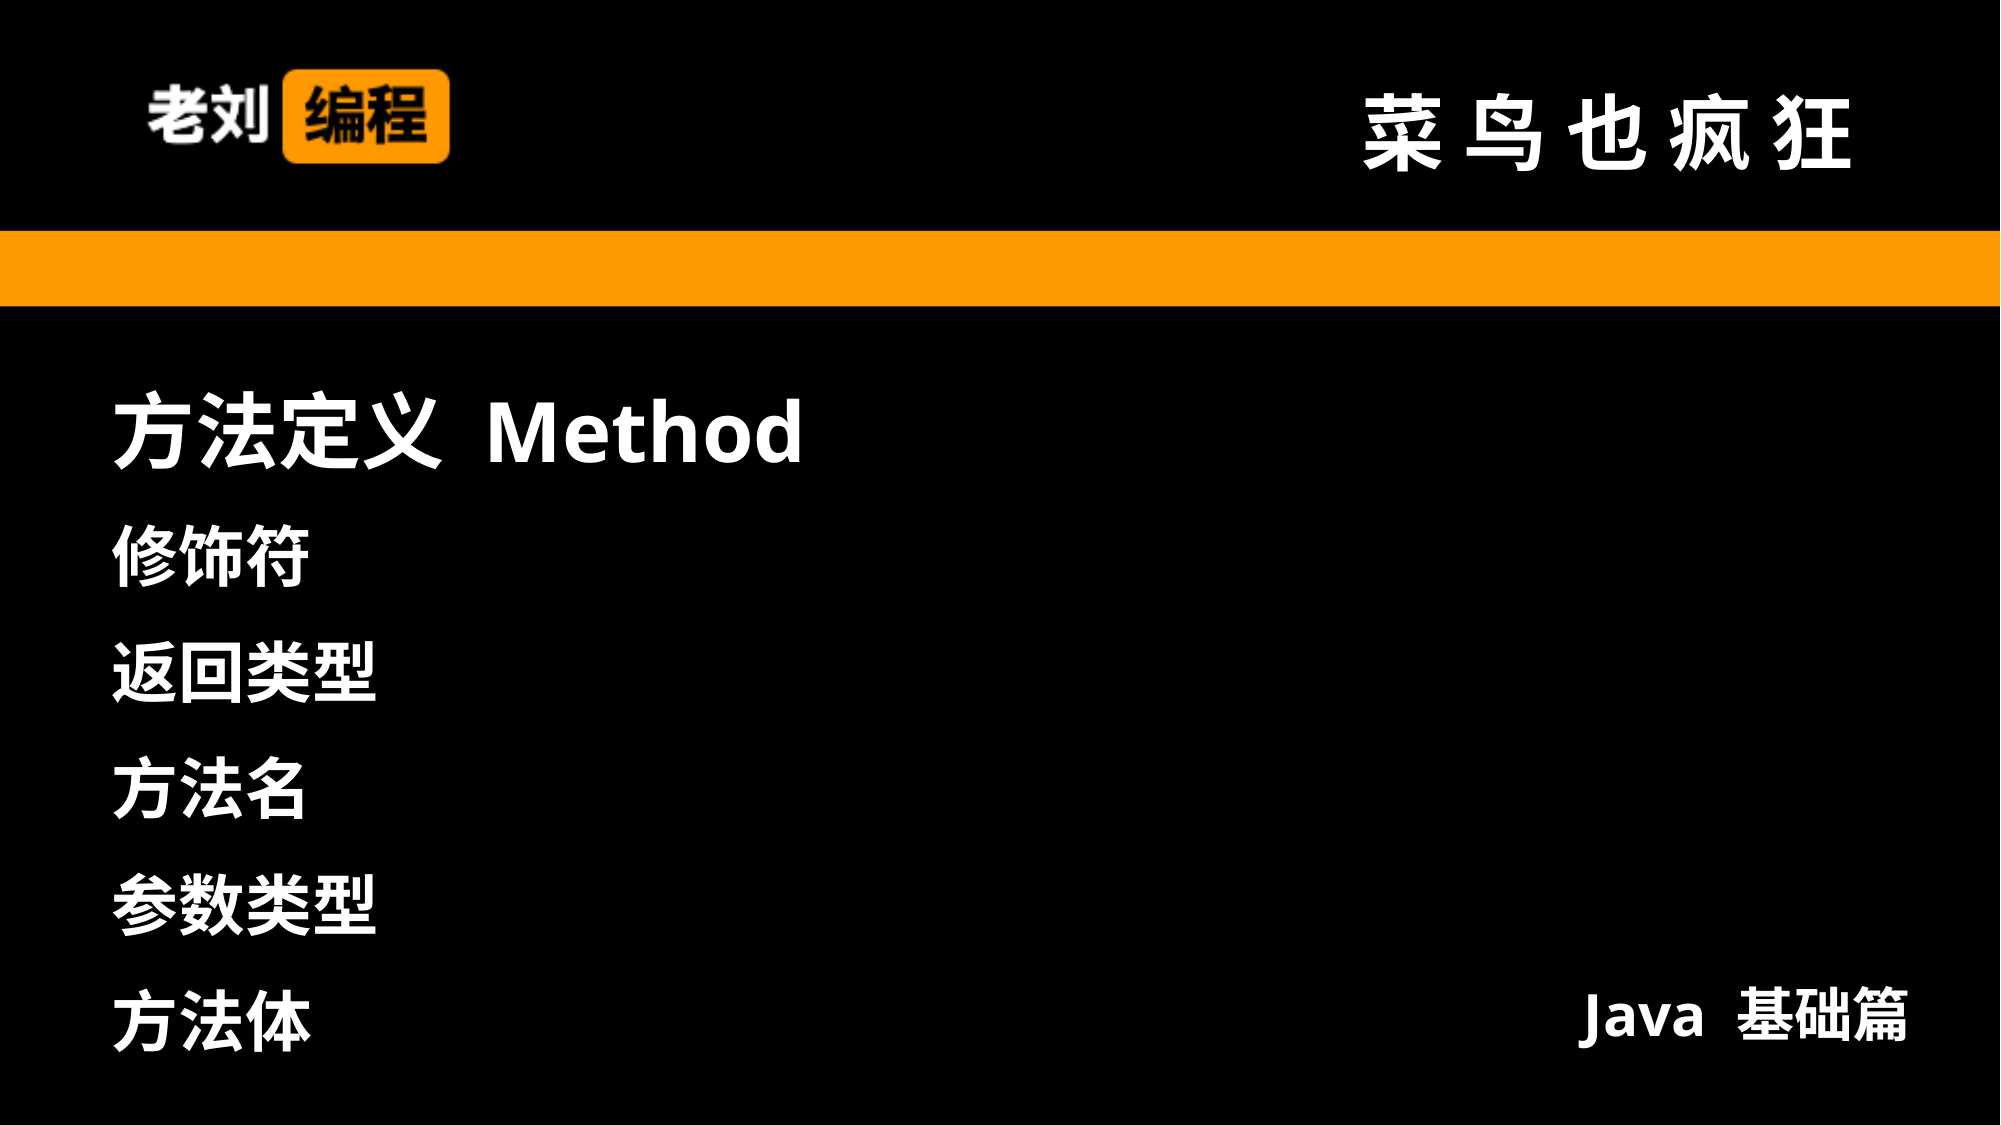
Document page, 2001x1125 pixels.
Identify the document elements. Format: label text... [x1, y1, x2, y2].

picture [95, 28, 492, 207]
text_box Java 基础篇 [1568, 964, 1932, 1111]
text_box 菜 鸟 也 疯 狂 [1347, 44, 1932, 189]
subtitle 方法定义 Method 修饰符 返回类型 方法名 参数类型 方法体 [96, 361, 1683, 1045]
